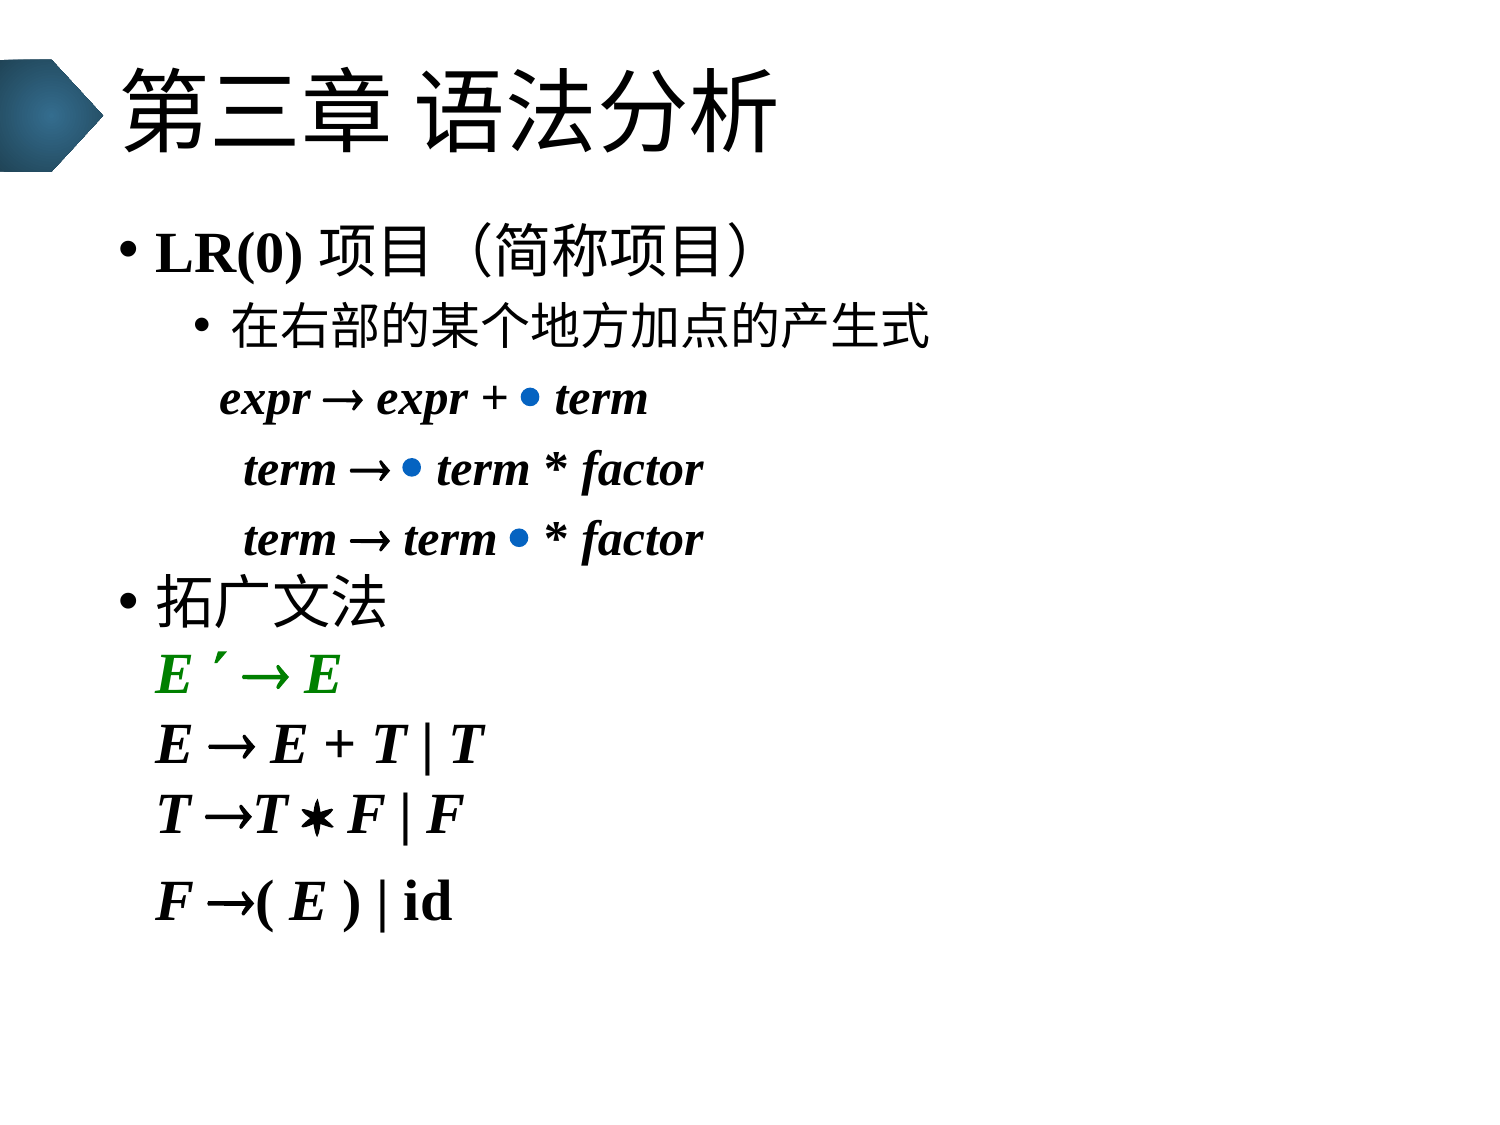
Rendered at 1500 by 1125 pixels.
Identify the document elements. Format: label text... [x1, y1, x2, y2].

list LR(0)项目（简称项目） 在右部的某个地方加点的产生式 expr  expr +  term term   term * factor term  term  * factor 拓广文法 E   E E  E + T | T T T  F | F F ( E ) | id [103, 206, 1397, 1014]
title 第三章 语法分析 [103, 37, 1397, 194]
